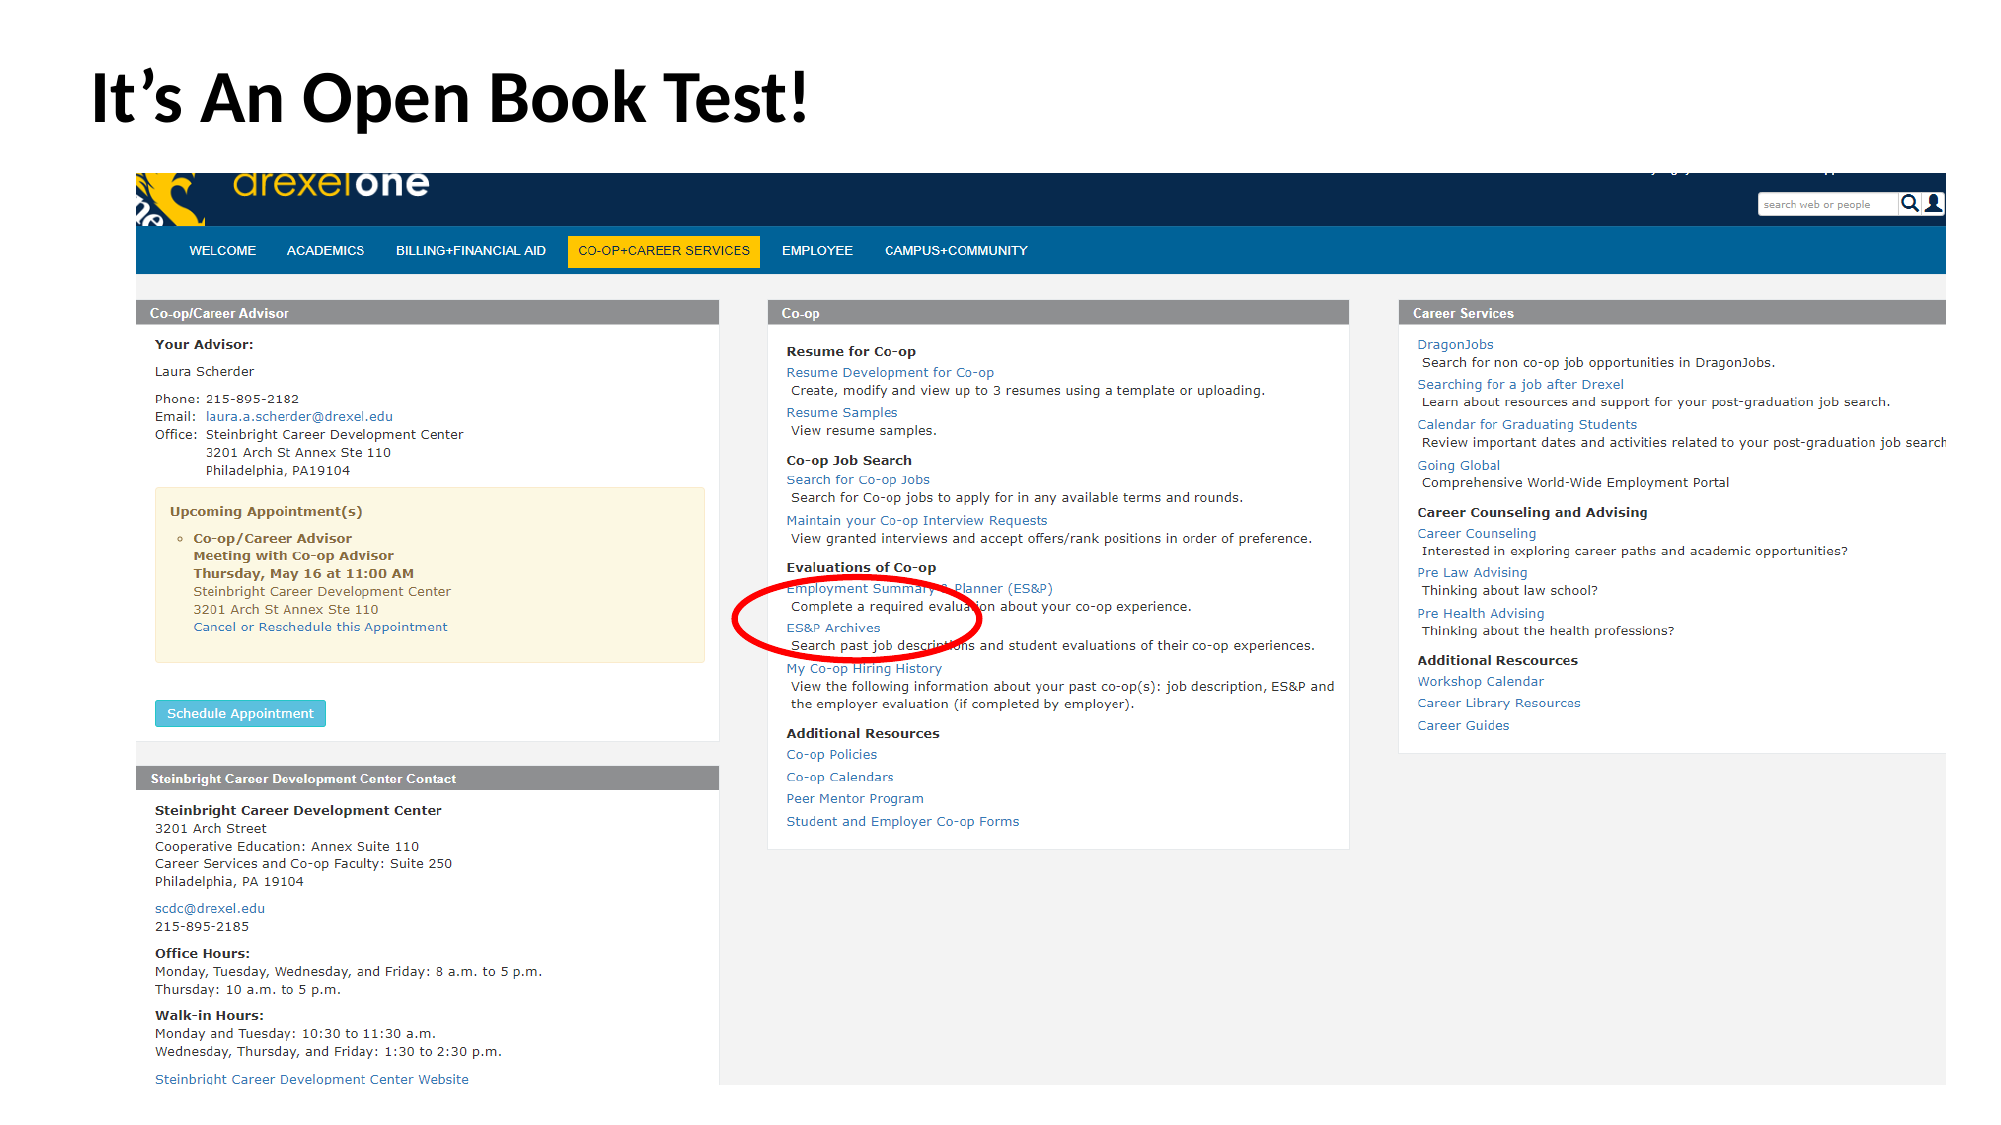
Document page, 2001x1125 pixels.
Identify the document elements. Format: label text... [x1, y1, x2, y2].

picture [136, 173, 1946, 1085]
text_box It’s An Open Book Test! [75, 39, 1422, 145]
